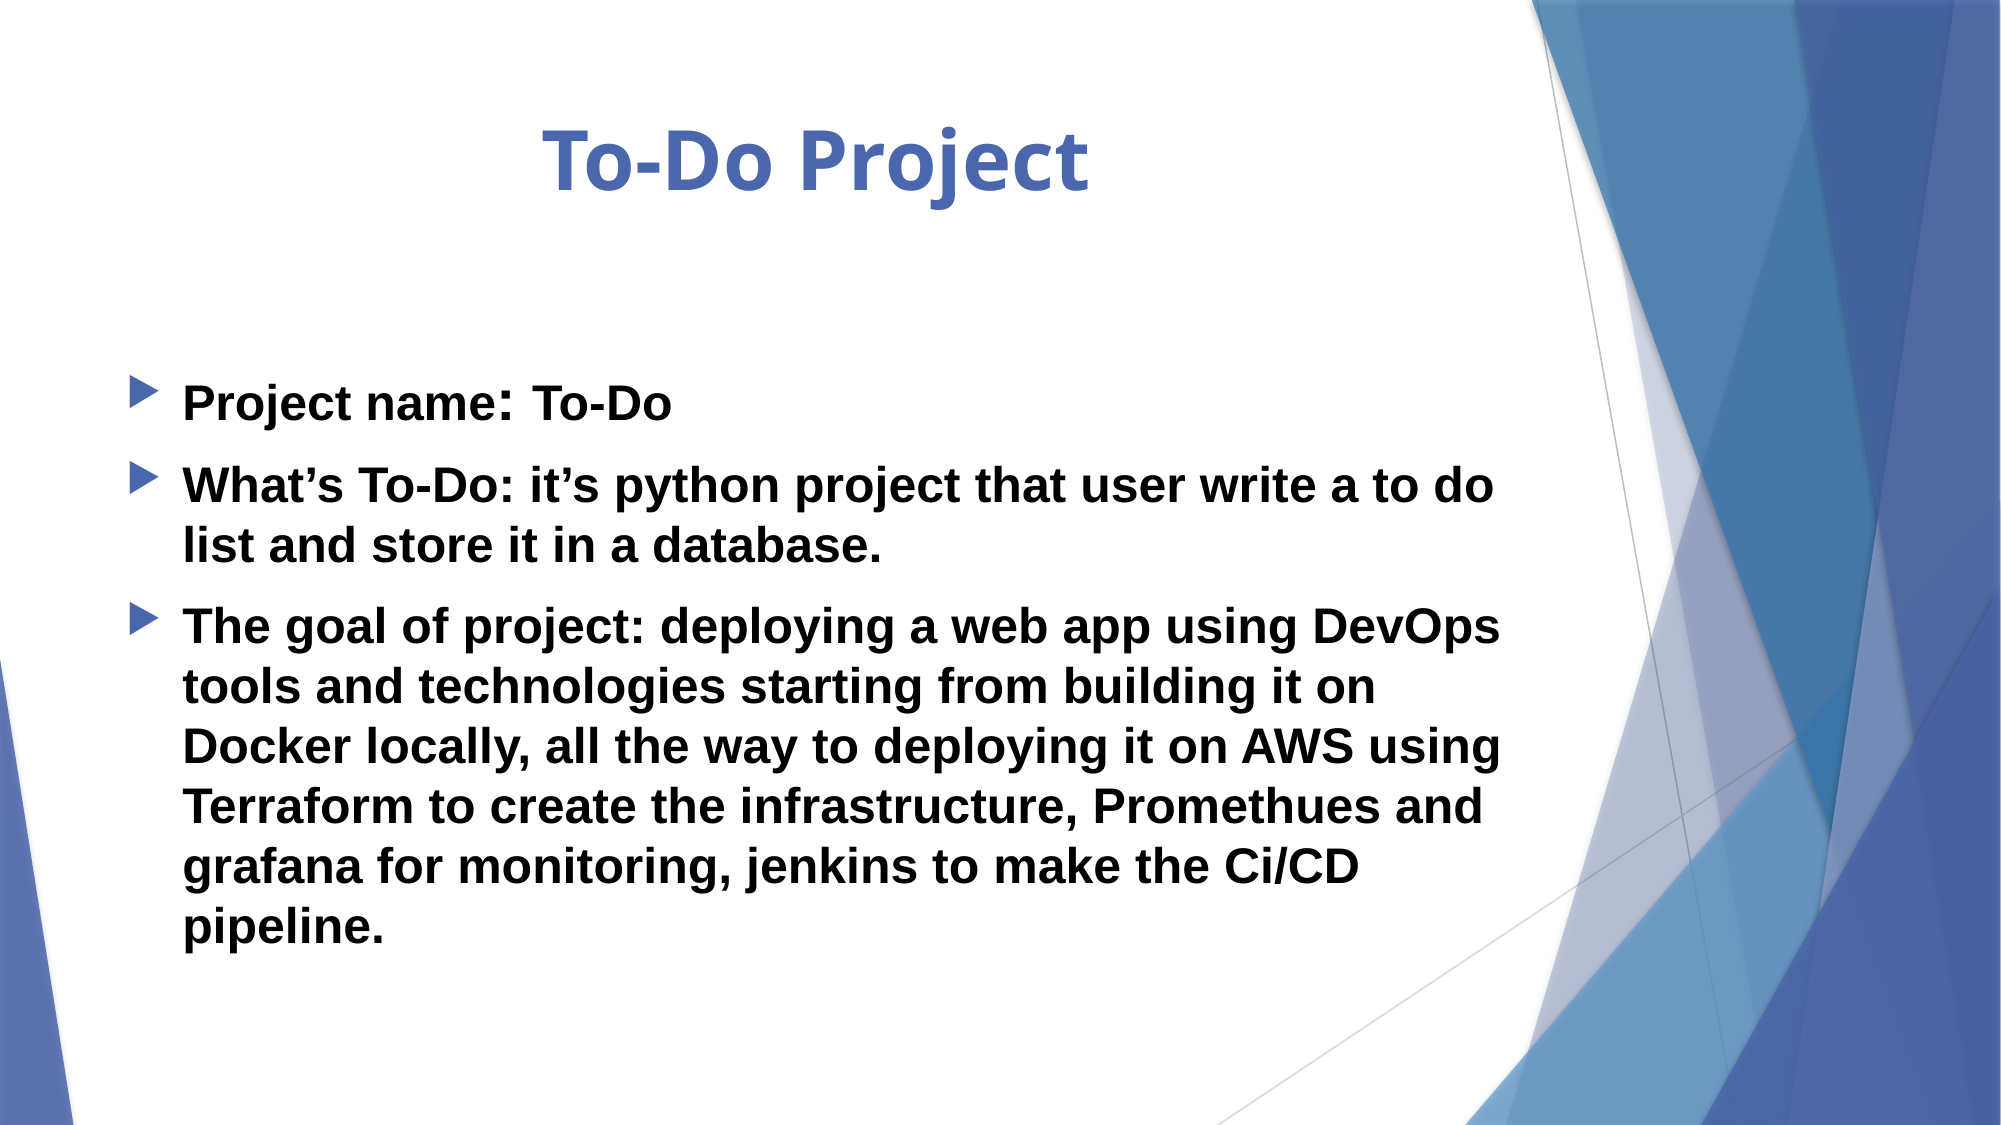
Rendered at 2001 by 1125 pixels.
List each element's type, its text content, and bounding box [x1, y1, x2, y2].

title To-Do Project [111, 99, 1522, 317]
list Project name: To-Do What’s To-Do: it’s python project that user write a to do list and store it in a database. The goal of project: deploying a web app using DevOps tools and technologies starting from building it on Docker locally, all the way to deploying it on AWS using Terraform to create the infrastructure, Promethues and grafana for monitoring, jenkins to make the Ci/CD pipeline. [111, 354, 1562, 992]
